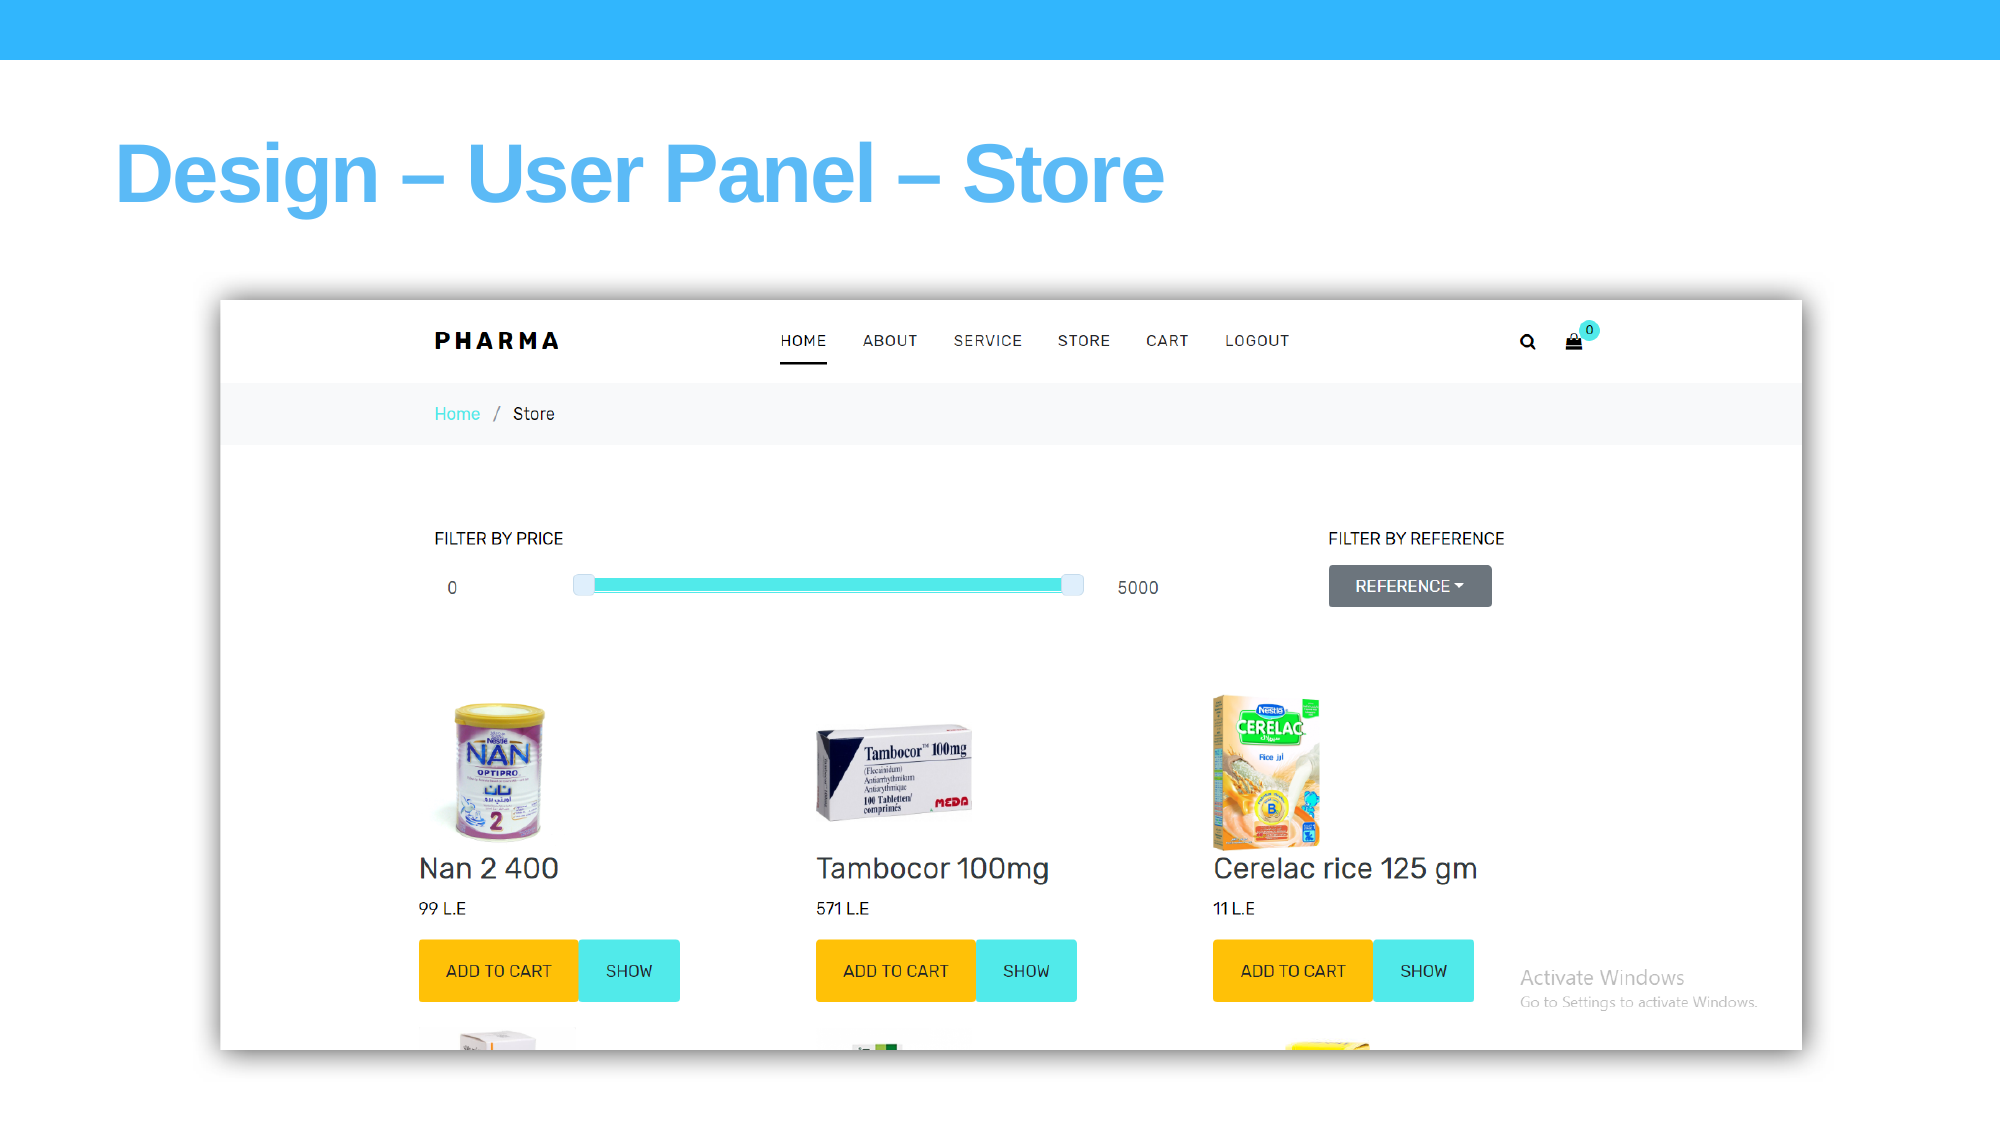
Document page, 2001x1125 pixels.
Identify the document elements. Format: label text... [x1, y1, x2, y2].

title Design – User Panel – Store [99, 87, 1900, 250]
picture [220, 299, 1802, 1051]
